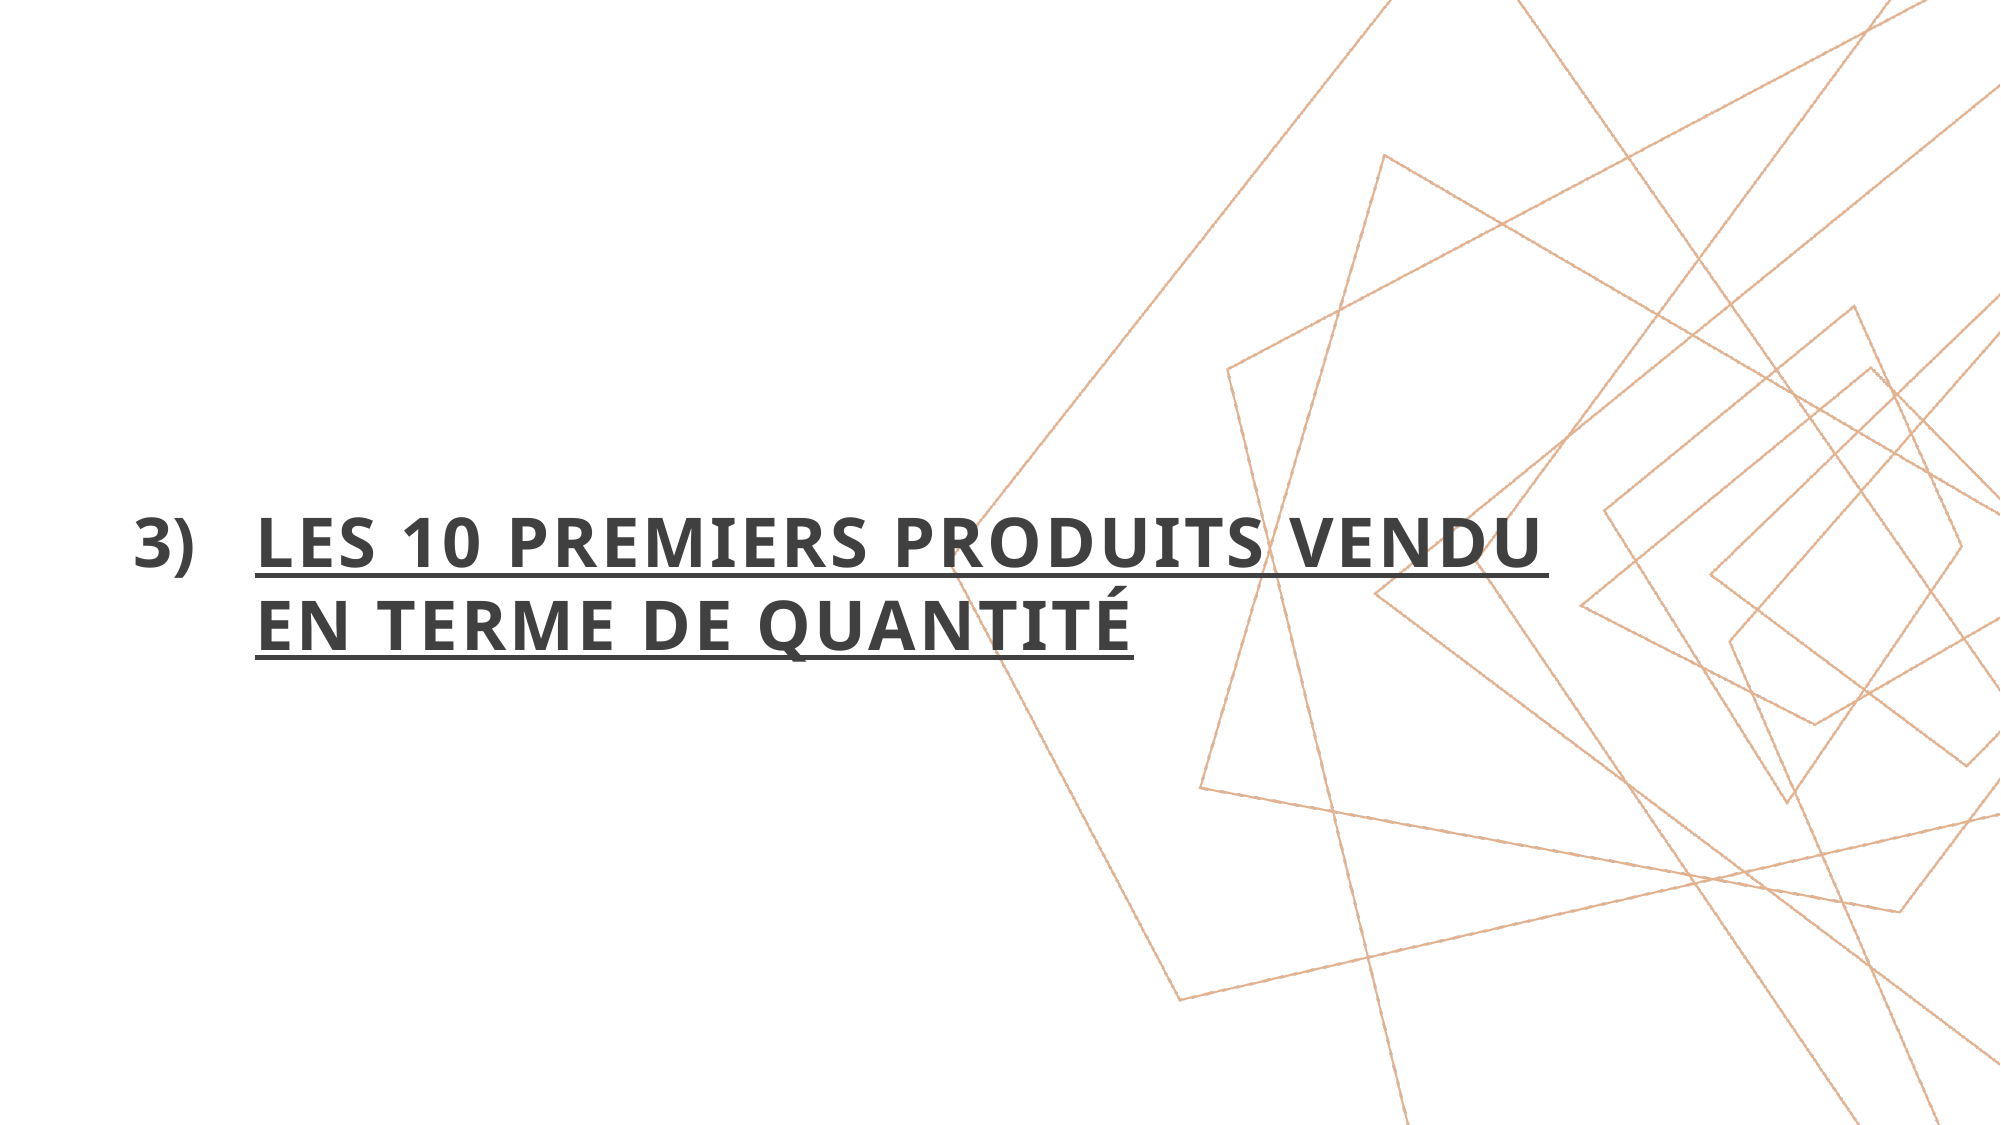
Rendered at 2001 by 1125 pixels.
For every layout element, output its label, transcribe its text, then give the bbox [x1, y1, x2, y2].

picture [900, 0, 2000, 1125]
text_box Les 10 premiers produits vendu en terme de quantité [118, 383, 1677, 742]
